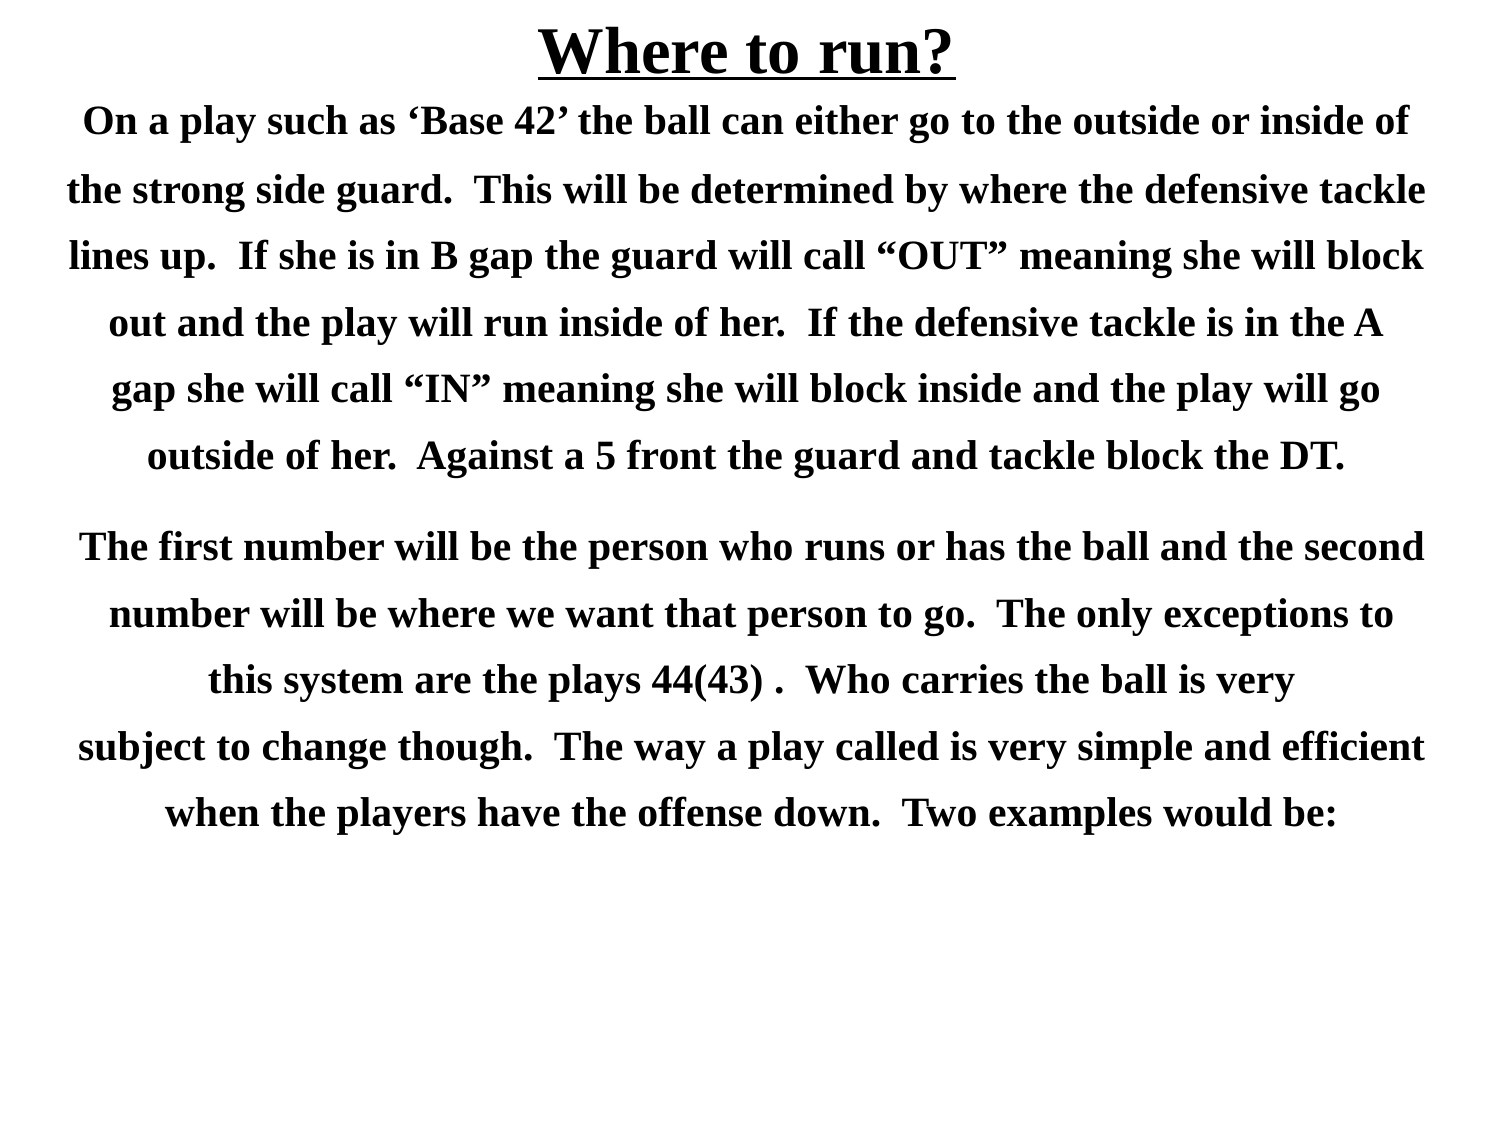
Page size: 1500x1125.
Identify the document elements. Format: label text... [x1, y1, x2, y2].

text_box The first number will be the person who runs or has the ball and the second number will be where we want that person to go. The only exceptions to this system are the plays 44(43) . Who carries the ball is very subject to change though. The way a play called is very simple and efficient when the players have the offense down. Two examples would be: [77, 537, 1427, 843]
title Where to run? On a play such as ‘Base 42’ the ball can either go to the outside or inside of the strong side guard. This will be determined by where the defensive tackle lines up. If she is in B gap the guard will call “OUT” meaning she will block out and the play will run inside of her. If the defensive tackle is in the A gap she will call “IN” meaning she will block inside and the play will go outside of her. Against a 5 front the guard and tackle block the DT. [62, 40, 1431, 619]
